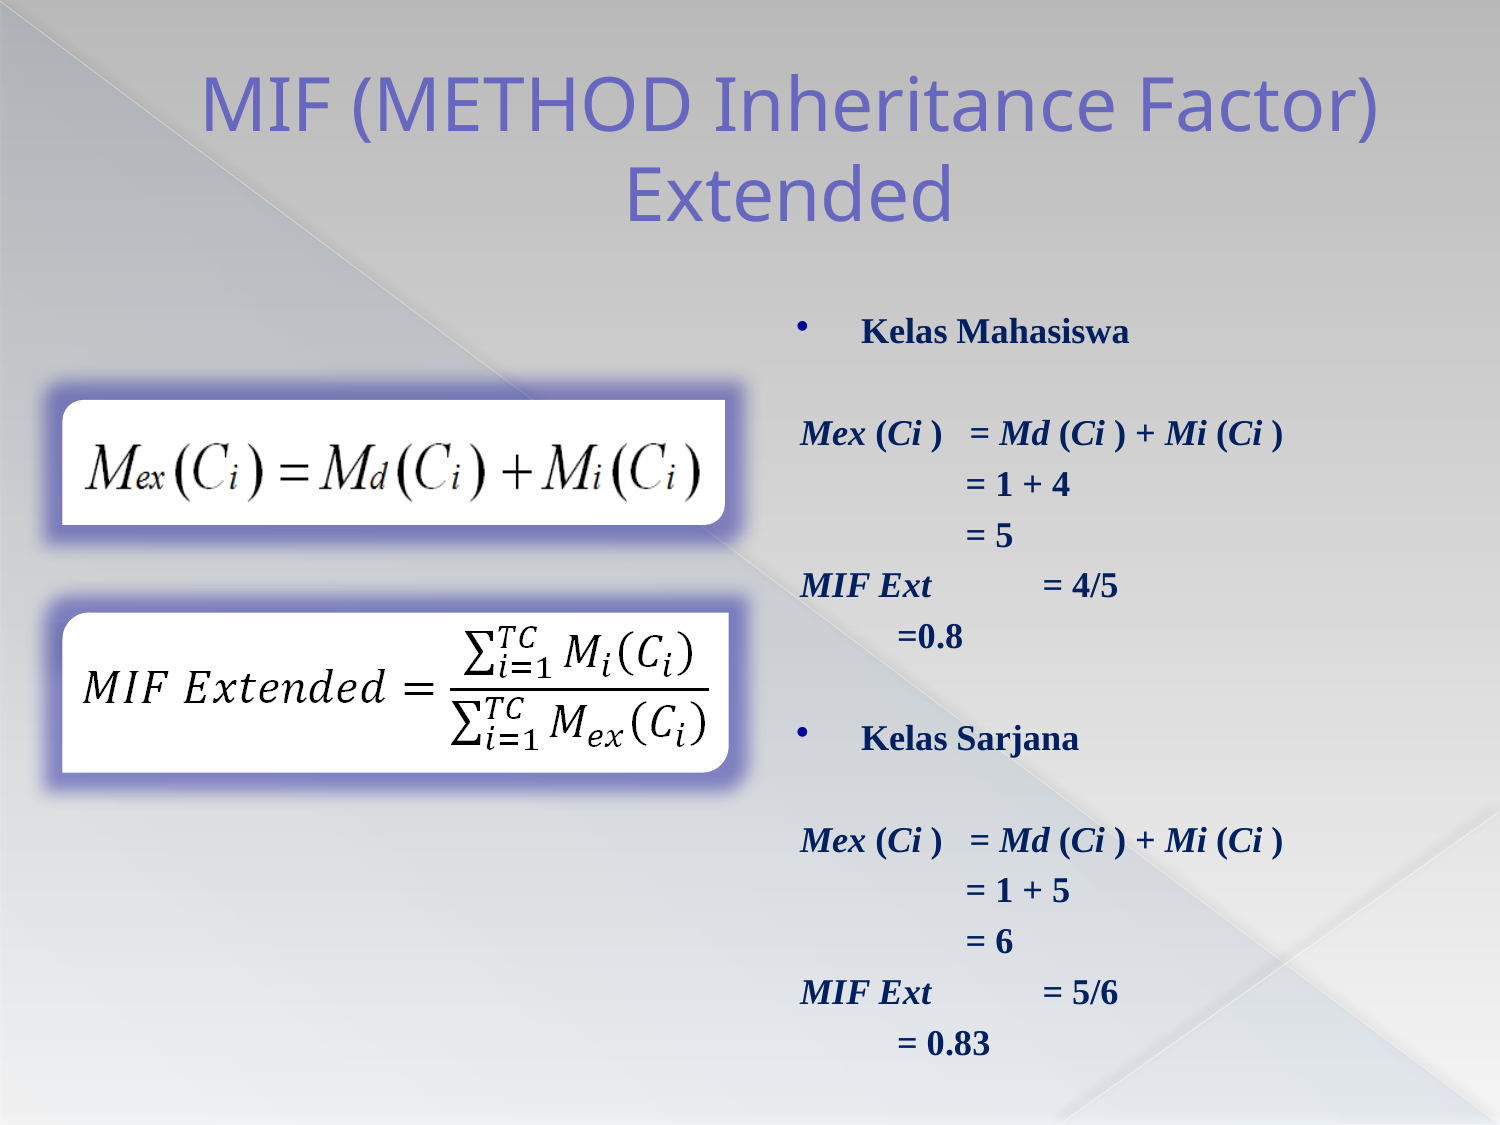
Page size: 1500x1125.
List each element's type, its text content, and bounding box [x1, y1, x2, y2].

list Kelas Mahasiswa Mex (Ci ) = Md (Ci ) + Mi (Ci ) = 1 + 4 = 5 MIF Ext = 4/5 =0.8 Kelas Sarjana Mex (Ci ) = Md (Ci ) + Mi (Ci ) = 1 + 5 = 6 MIF Ext = 5/6 = 0.83 [774, 299, 1463, 1072]
title MIF (METHOD Inheritance Factor) Extended [75, 43, 1425, 250]
picture [62, 612, 729, 773]
picture [62, 399, 726, 526]
